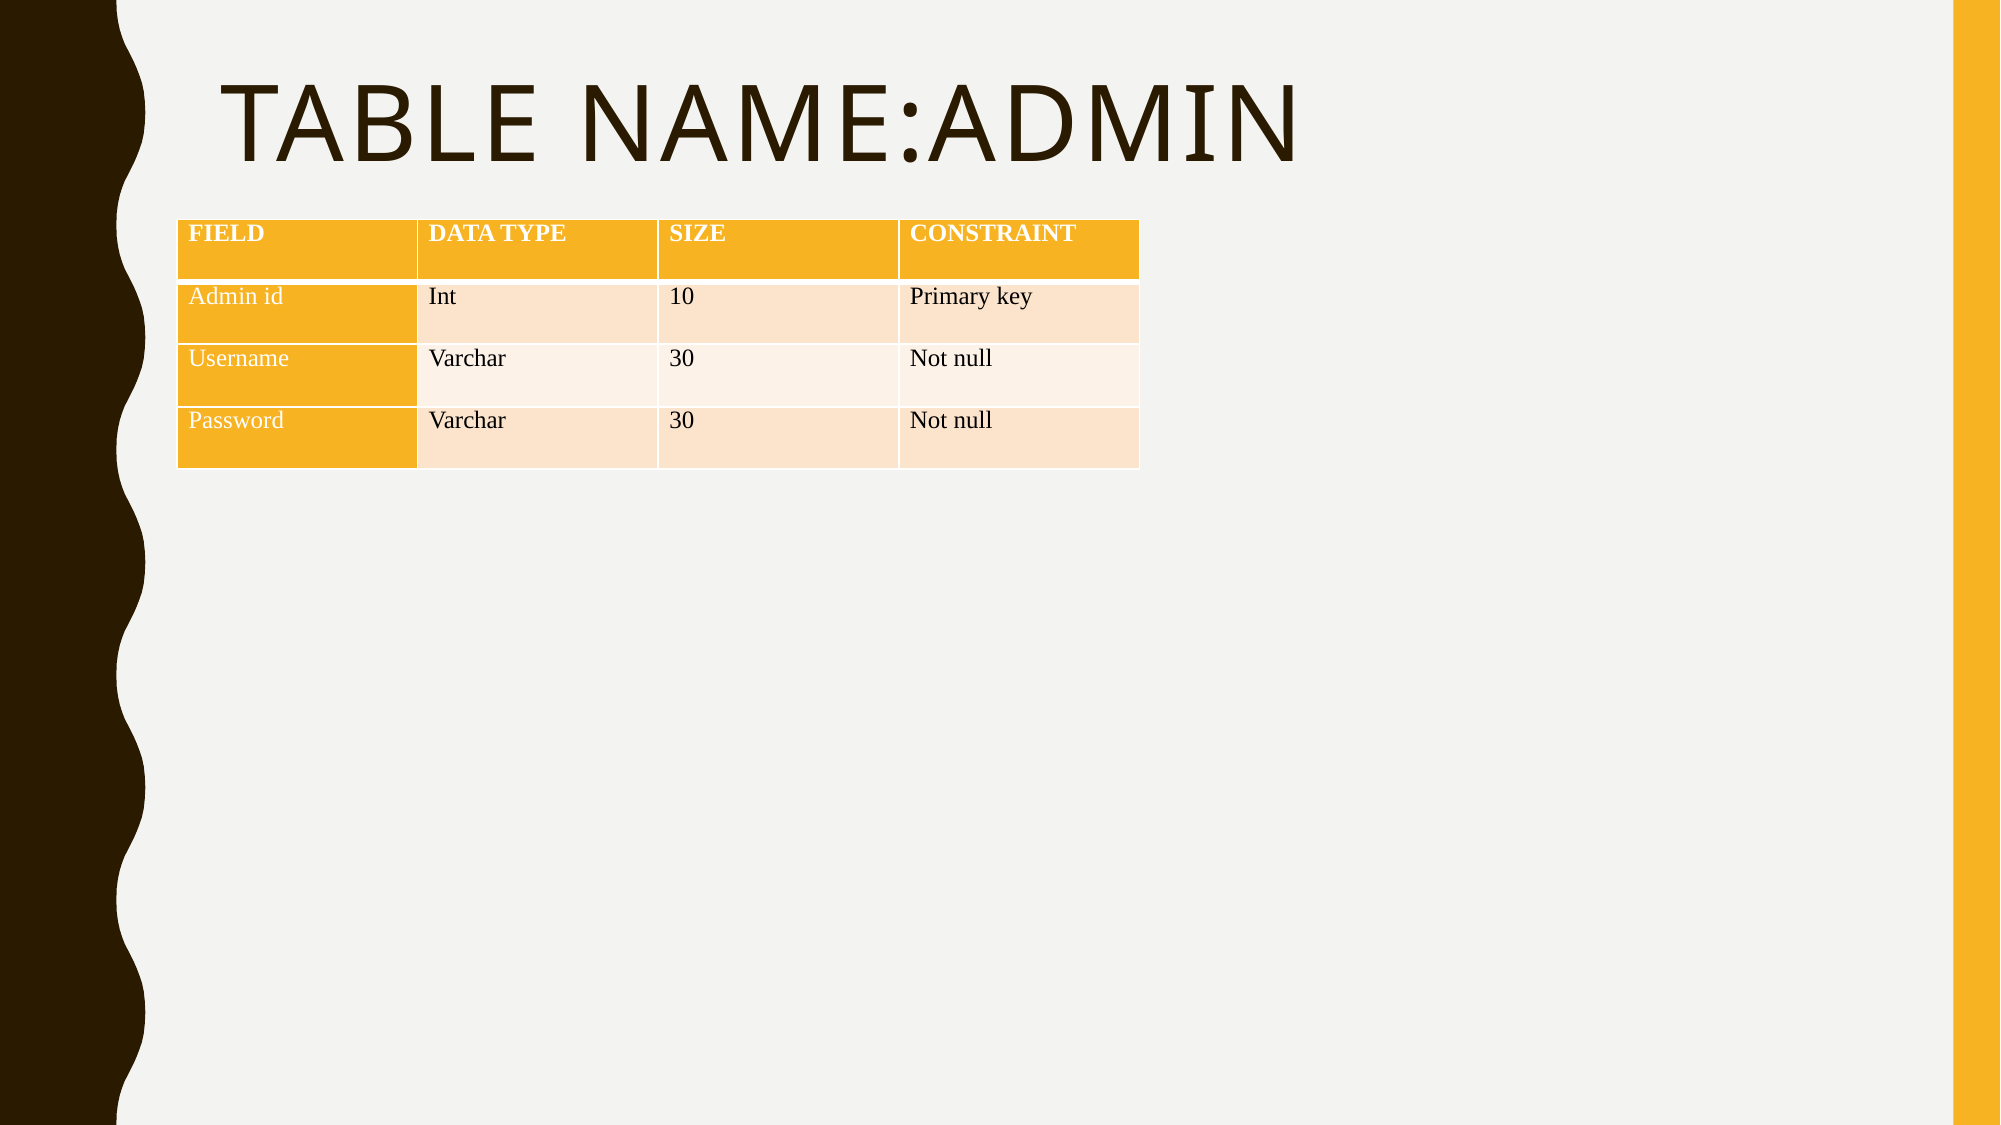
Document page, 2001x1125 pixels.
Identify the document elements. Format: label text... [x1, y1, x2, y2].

title TABLE NAME:Admin [205, 62, 1875, 308]
table_cell Password [178, 408, 417, 468]
table_cell 10 [659, 285, 898, 343]
table_cell Int [418, 285, 657, 343]
table_cell Varchar [418, 345, 657, 406]
table_cell Username [178, 345, 417, 406]
table_cell Primary key [900, 285, 1139, 343]
table_header FIELD [178, 220, 417, 279]
table_header CONSTRAINT [900, 220, 1139, 279]
table_cell Not null [900, 345, 1139, 406]
table_cell 30 [659, 408, 898, 468]
table_header DATA TYPE [418, 220, 657, 279]
table_cell Varchar [418, 408, 657, 468]
table_cell Not null [900, 408, 1139, 468]
table_cell 30 [659, 345, 898, 406]
table_header SIZE [659, 220, 898, 279]
table_cell Admin id [178, 285, 417, 343]
